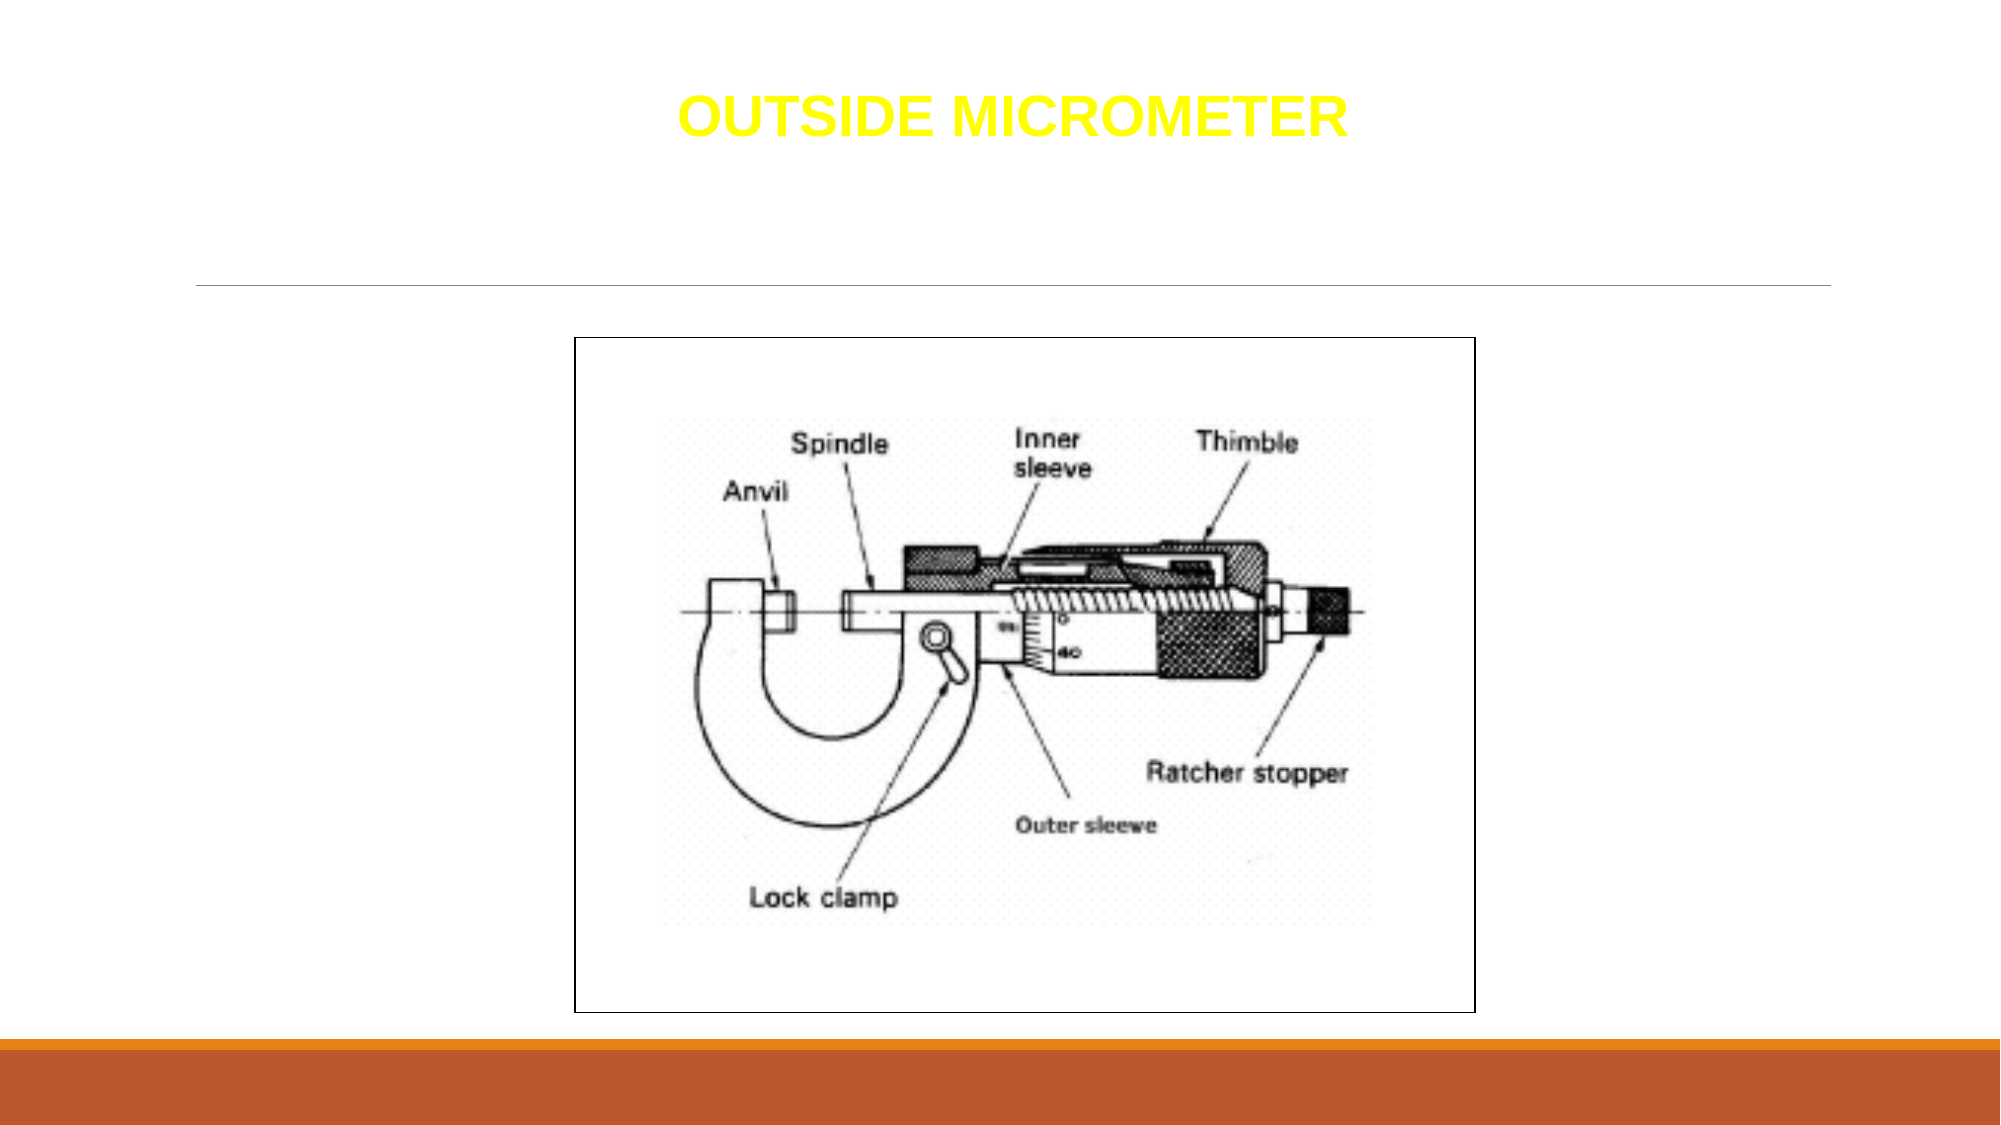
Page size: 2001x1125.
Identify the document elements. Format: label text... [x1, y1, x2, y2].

text_box OUTSIDE MICROMETER [662, 49, 1413, 156]
picture [599, 329, 1451, 938]
text_box [574, 337, 1475, 1013]
